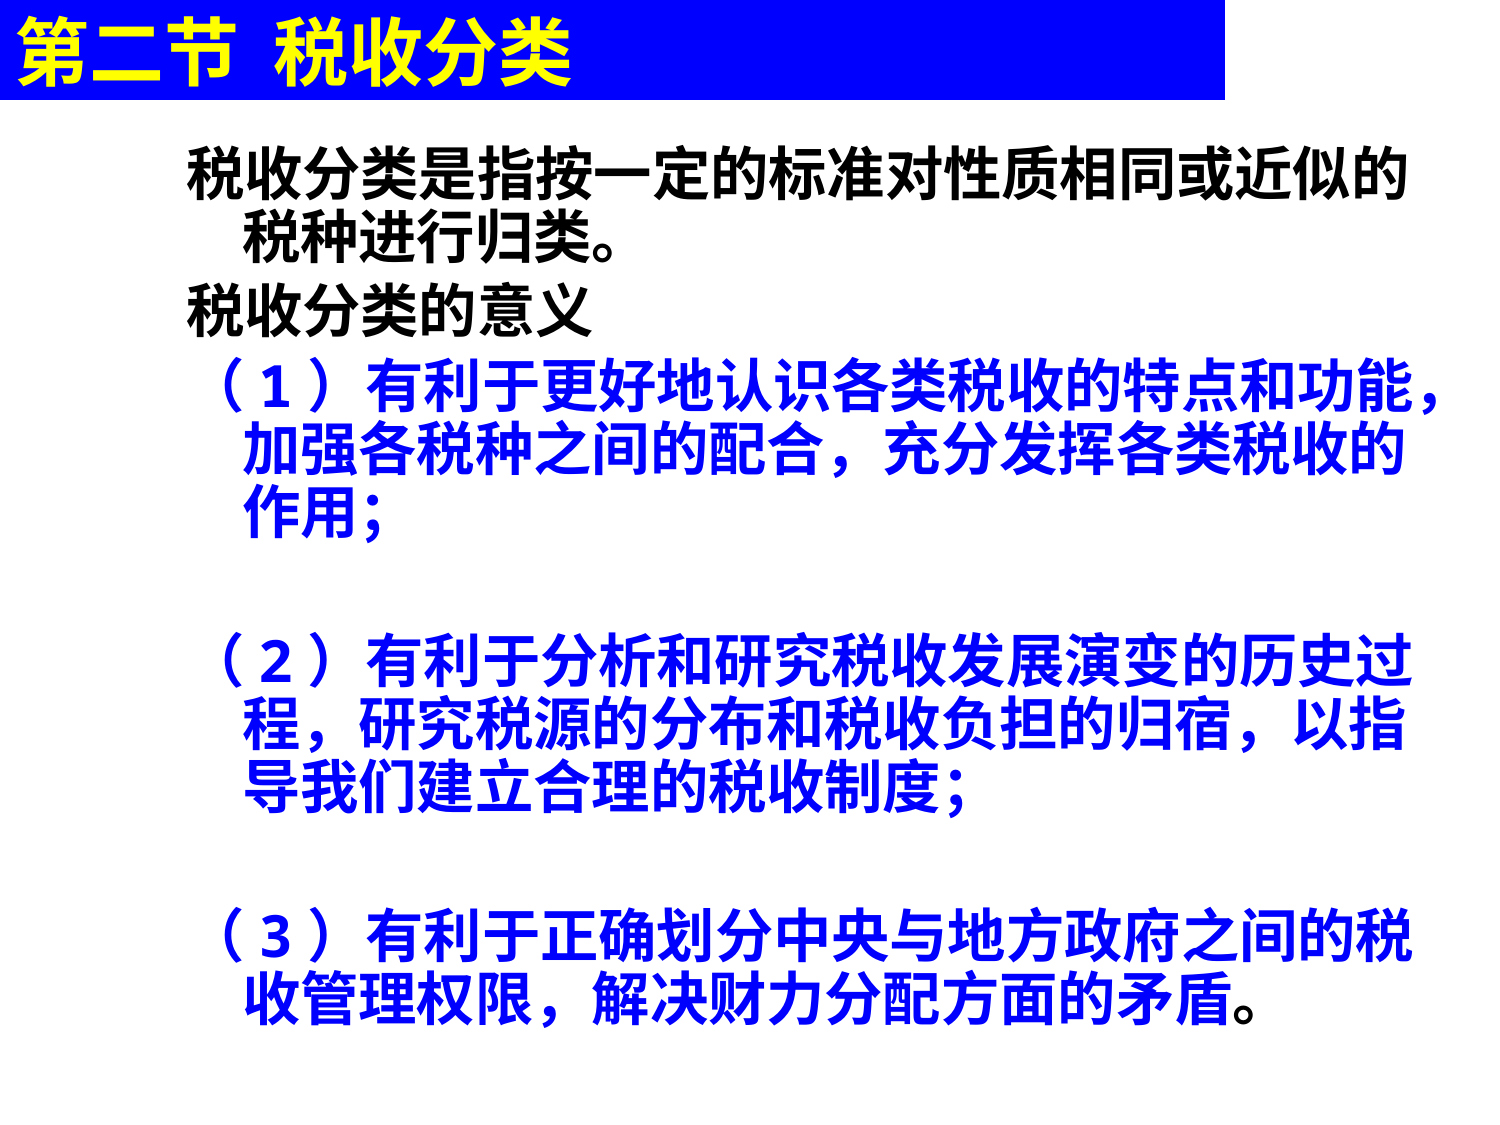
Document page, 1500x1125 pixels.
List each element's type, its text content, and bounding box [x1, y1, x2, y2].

list 税收分类是指按一定的标准对性质相同或近似的税种进行归类。 税收分类的意义 （1）有利于更好地认识各类税收的特点和功能，加强各税种之间的配合，充分发挥各类税收的作用； （2）有利于分析和研究税收发展演变的历史过程，研究税源的分布和税收负担的归宿，以指导我们建立合理的税收制度； （3）有利于正确划分中央与地方政府之间的税收管理权限，解决财力分配方面的矛盾。 [171, 137, 1475, 1025]
text_box 第二节 税收分类 [0, 0, 1225, 100]
